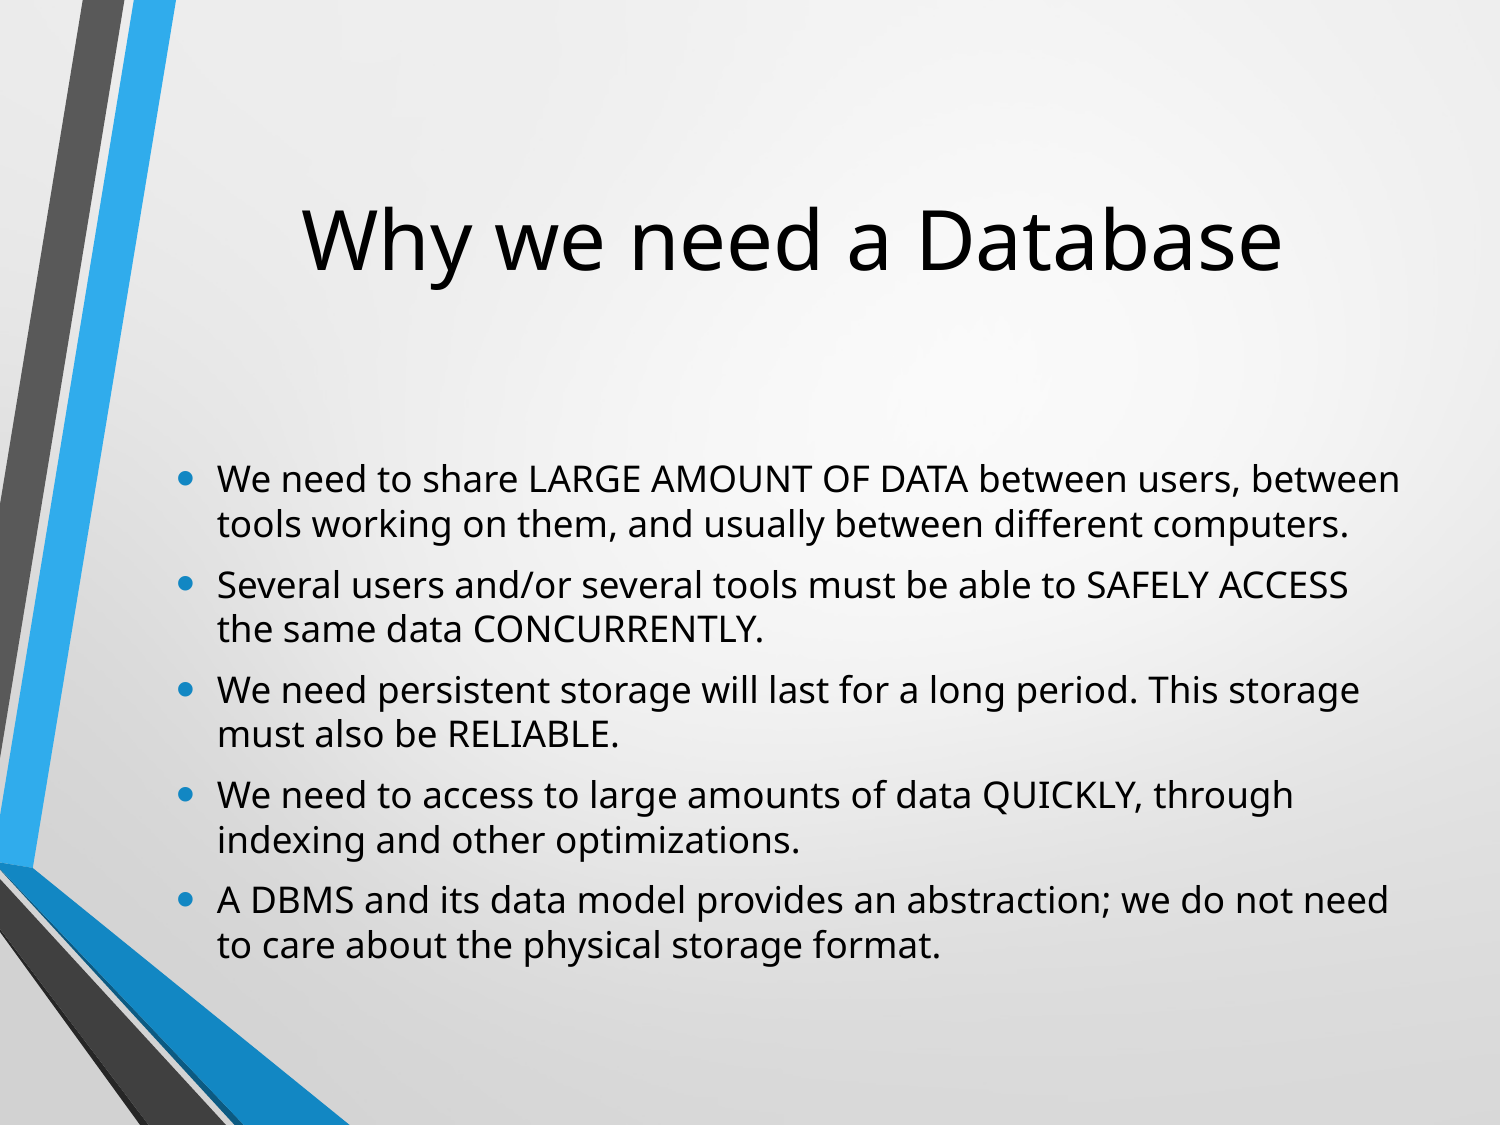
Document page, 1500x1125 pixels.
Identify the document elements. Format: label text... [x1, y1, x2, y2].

title Why we need a Database [161, 75, 1425, 400]
list We need to share LARGE AMOUNT OF DATA between users, between tools working on them, and usually between different computers. Several users and/or several tools must be able to SAFELY ACCESS the same data CONCURRENTLY. We need persistent storage will last for a long period. This storage must also be RELIABLE. We need to access to large amounts of data QUICKLY, through indexing and other optimizations. A DBMS and its data model provides an abstraction; we do not need to care about the physical storage format. [161, 437, 1425, 985]
